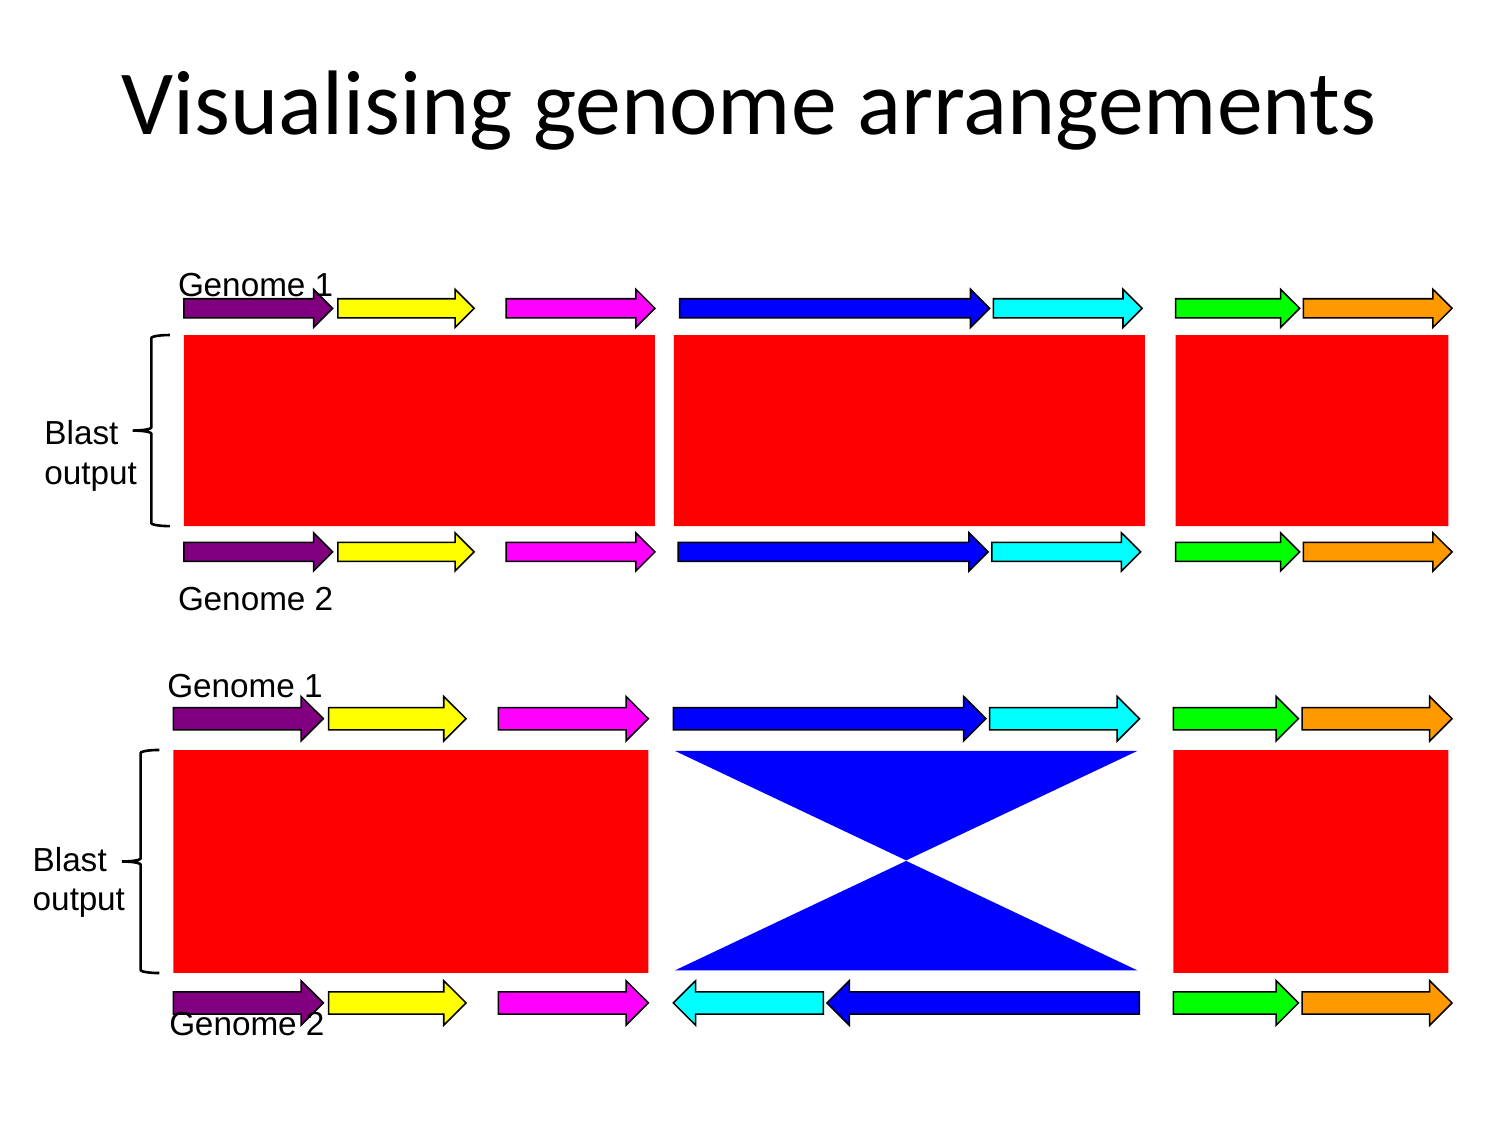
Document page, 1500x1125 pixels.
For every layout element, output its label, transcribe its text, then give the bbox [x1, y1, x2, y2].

text_box Visualising genome arrangements [76, 3, 1424, 192]
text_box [29, 255, 1453, 604]
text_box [17, 656, 1453, 1026]
